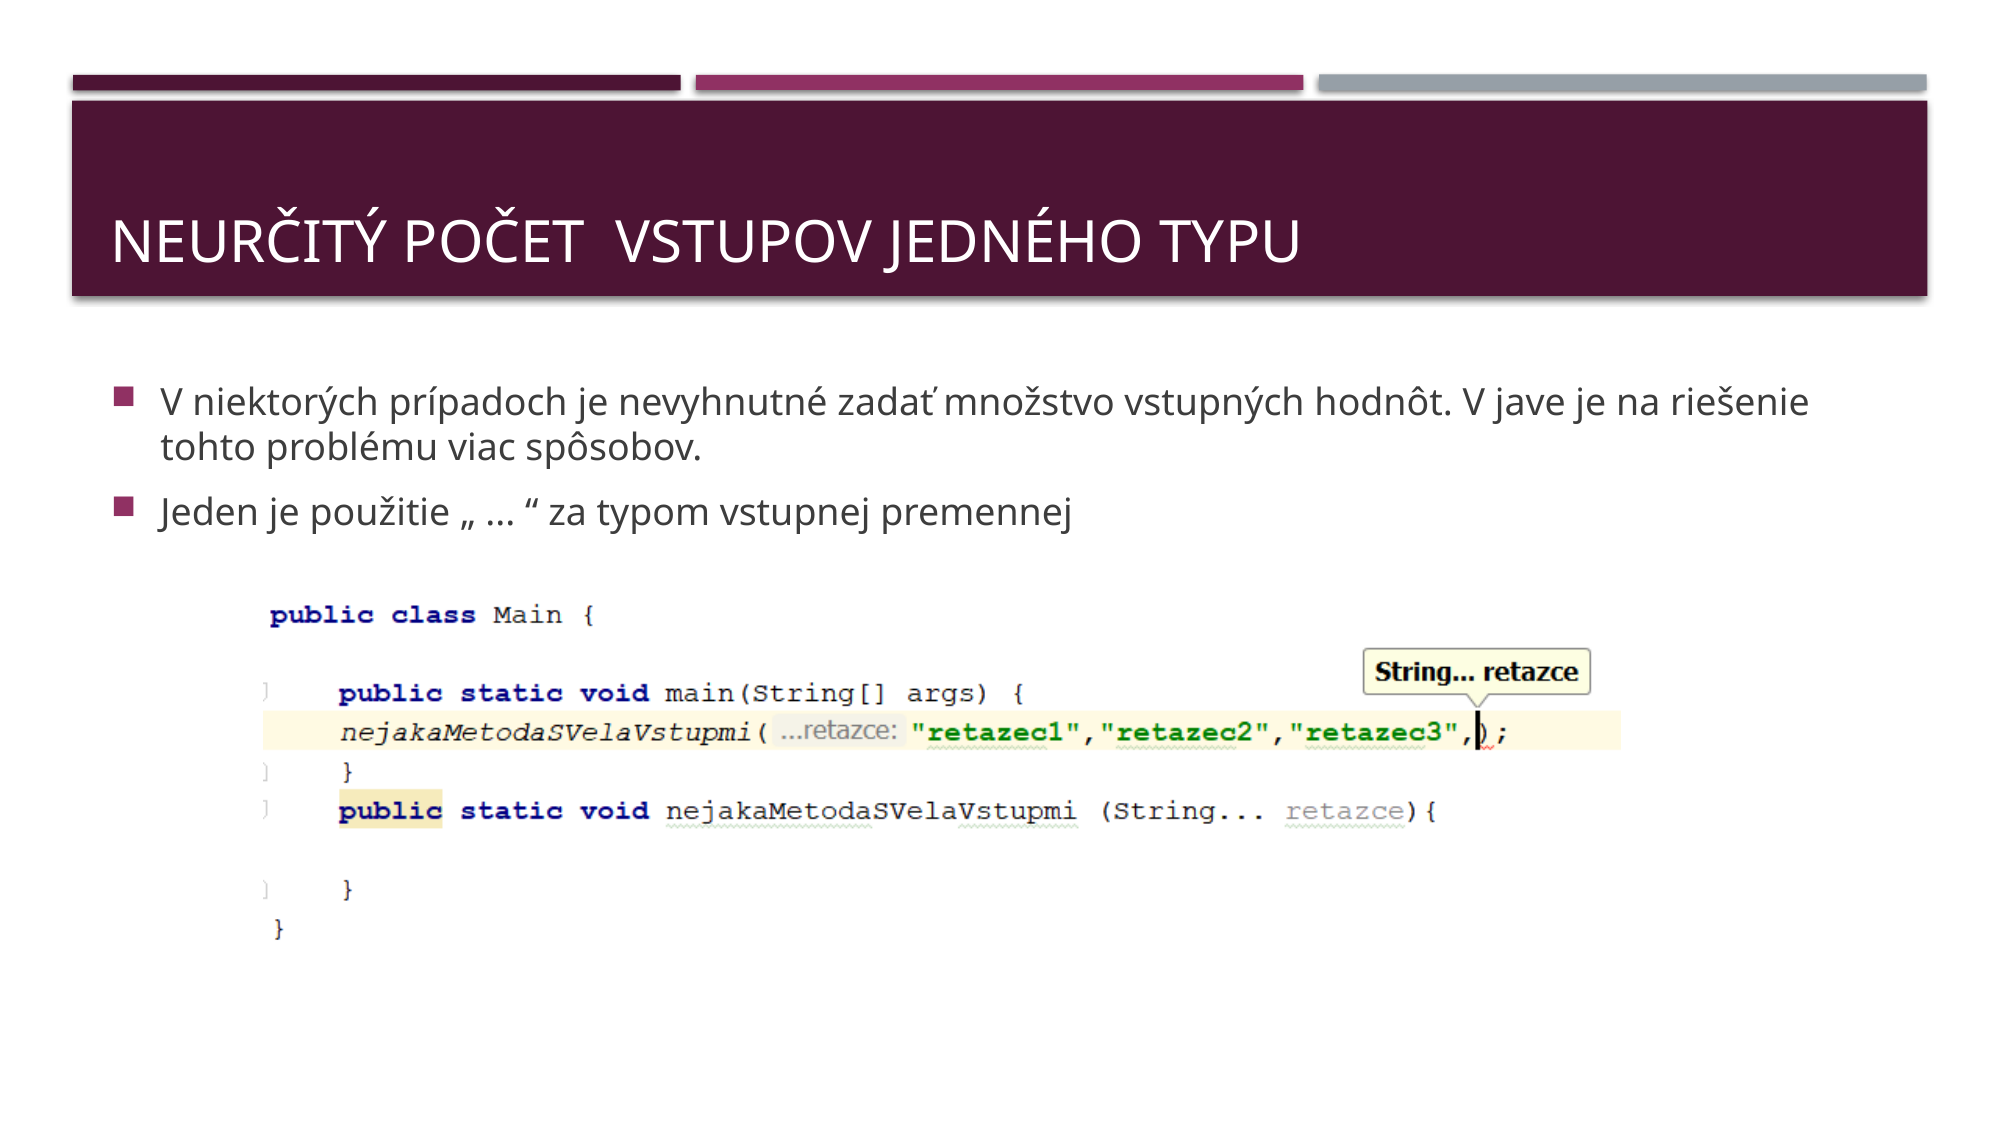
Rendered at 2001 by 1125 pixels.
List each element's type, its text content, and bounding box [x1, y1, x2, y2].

list V niektorých prípadoch je nevyhnutné zadať množstvo vstupných hodnôt. V jave je na riešenie tohto problému viac spôsobov. Jeden je použitie „ ... “ za typom vstupnej premennej [95, 357, 1905, 962]
title Neurčitý počet vstupov jedného typu [95, 115, 1905, 282]
picture [262, 587, 1622, 951]
